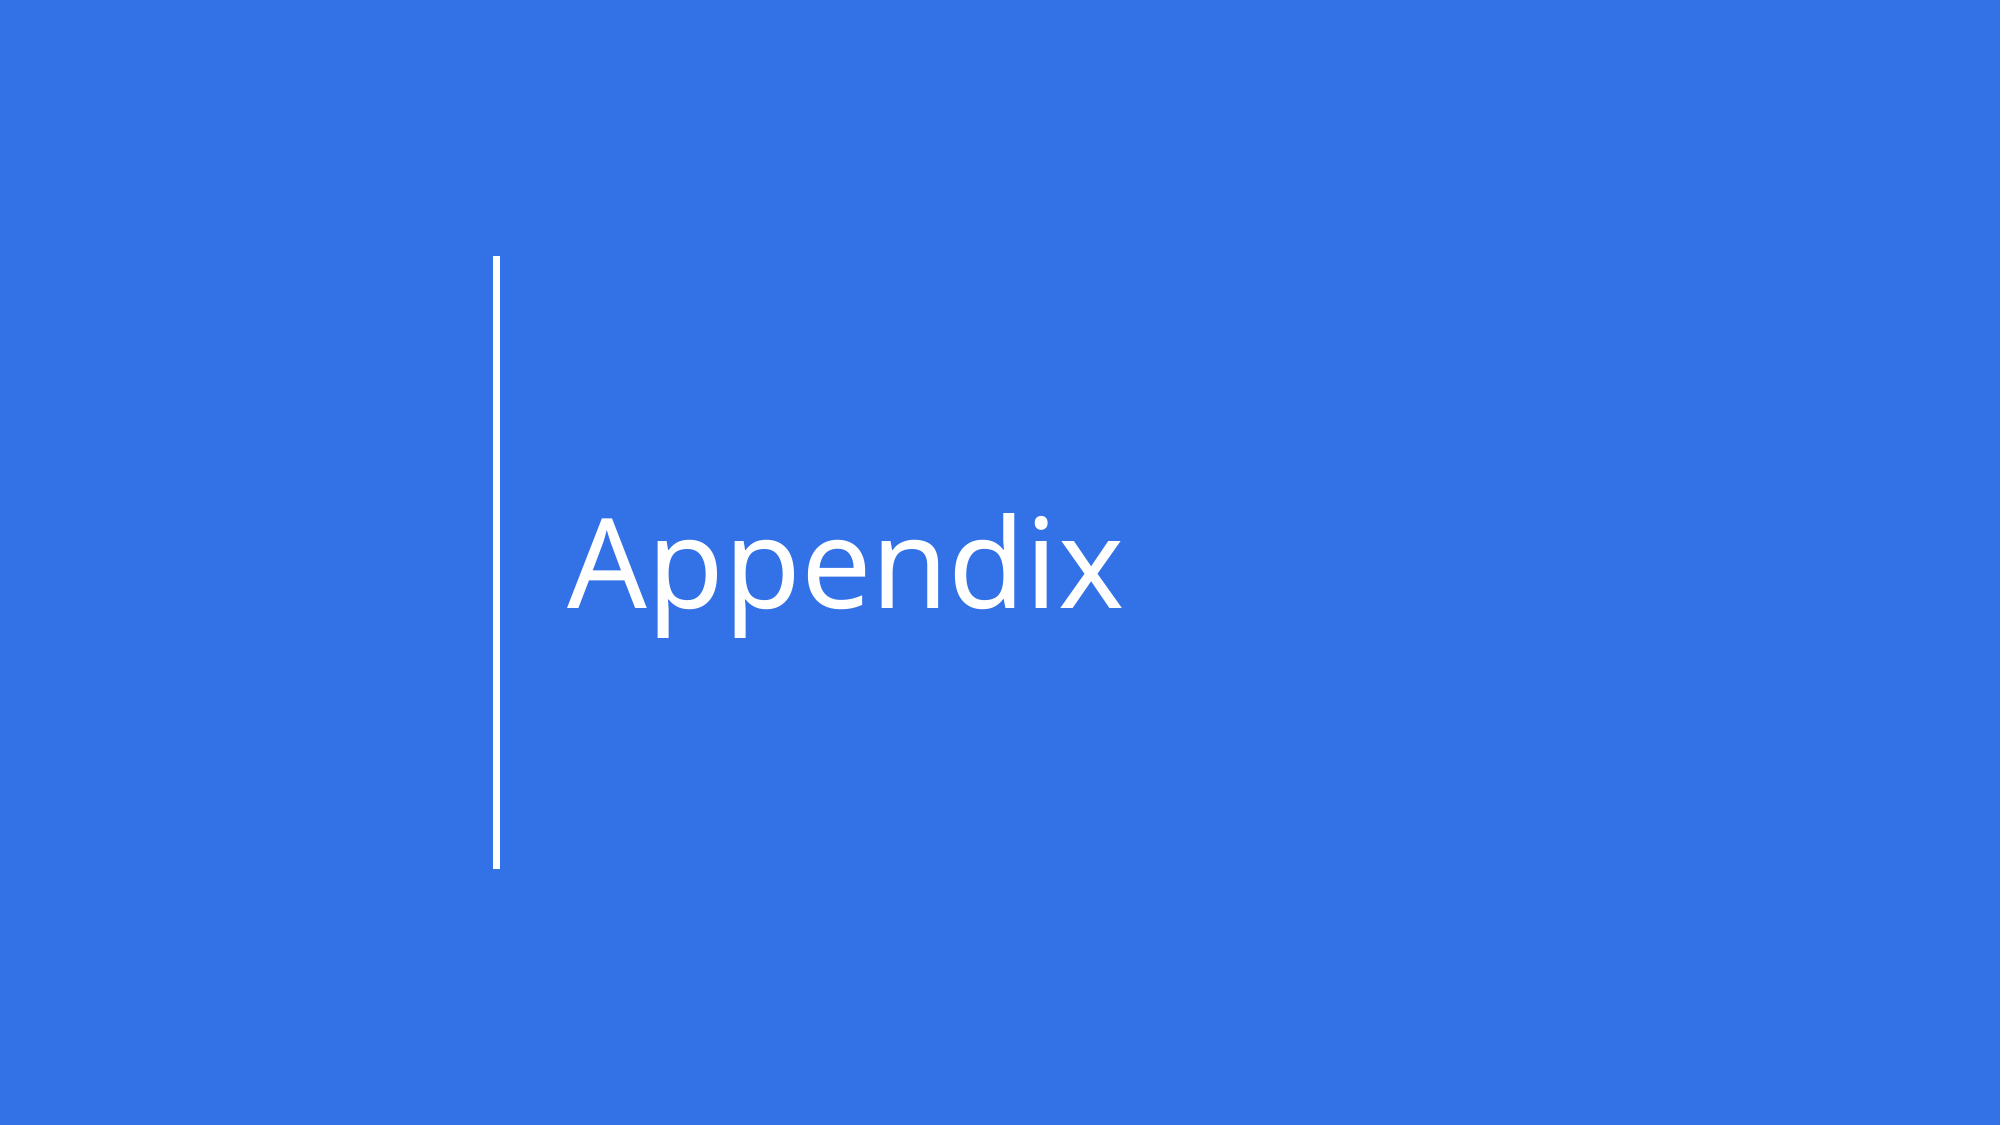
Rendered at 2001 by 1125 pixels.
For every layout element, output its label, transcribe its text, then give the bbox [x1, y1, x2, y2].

title Appendix [552, 453, 1654, 672]
